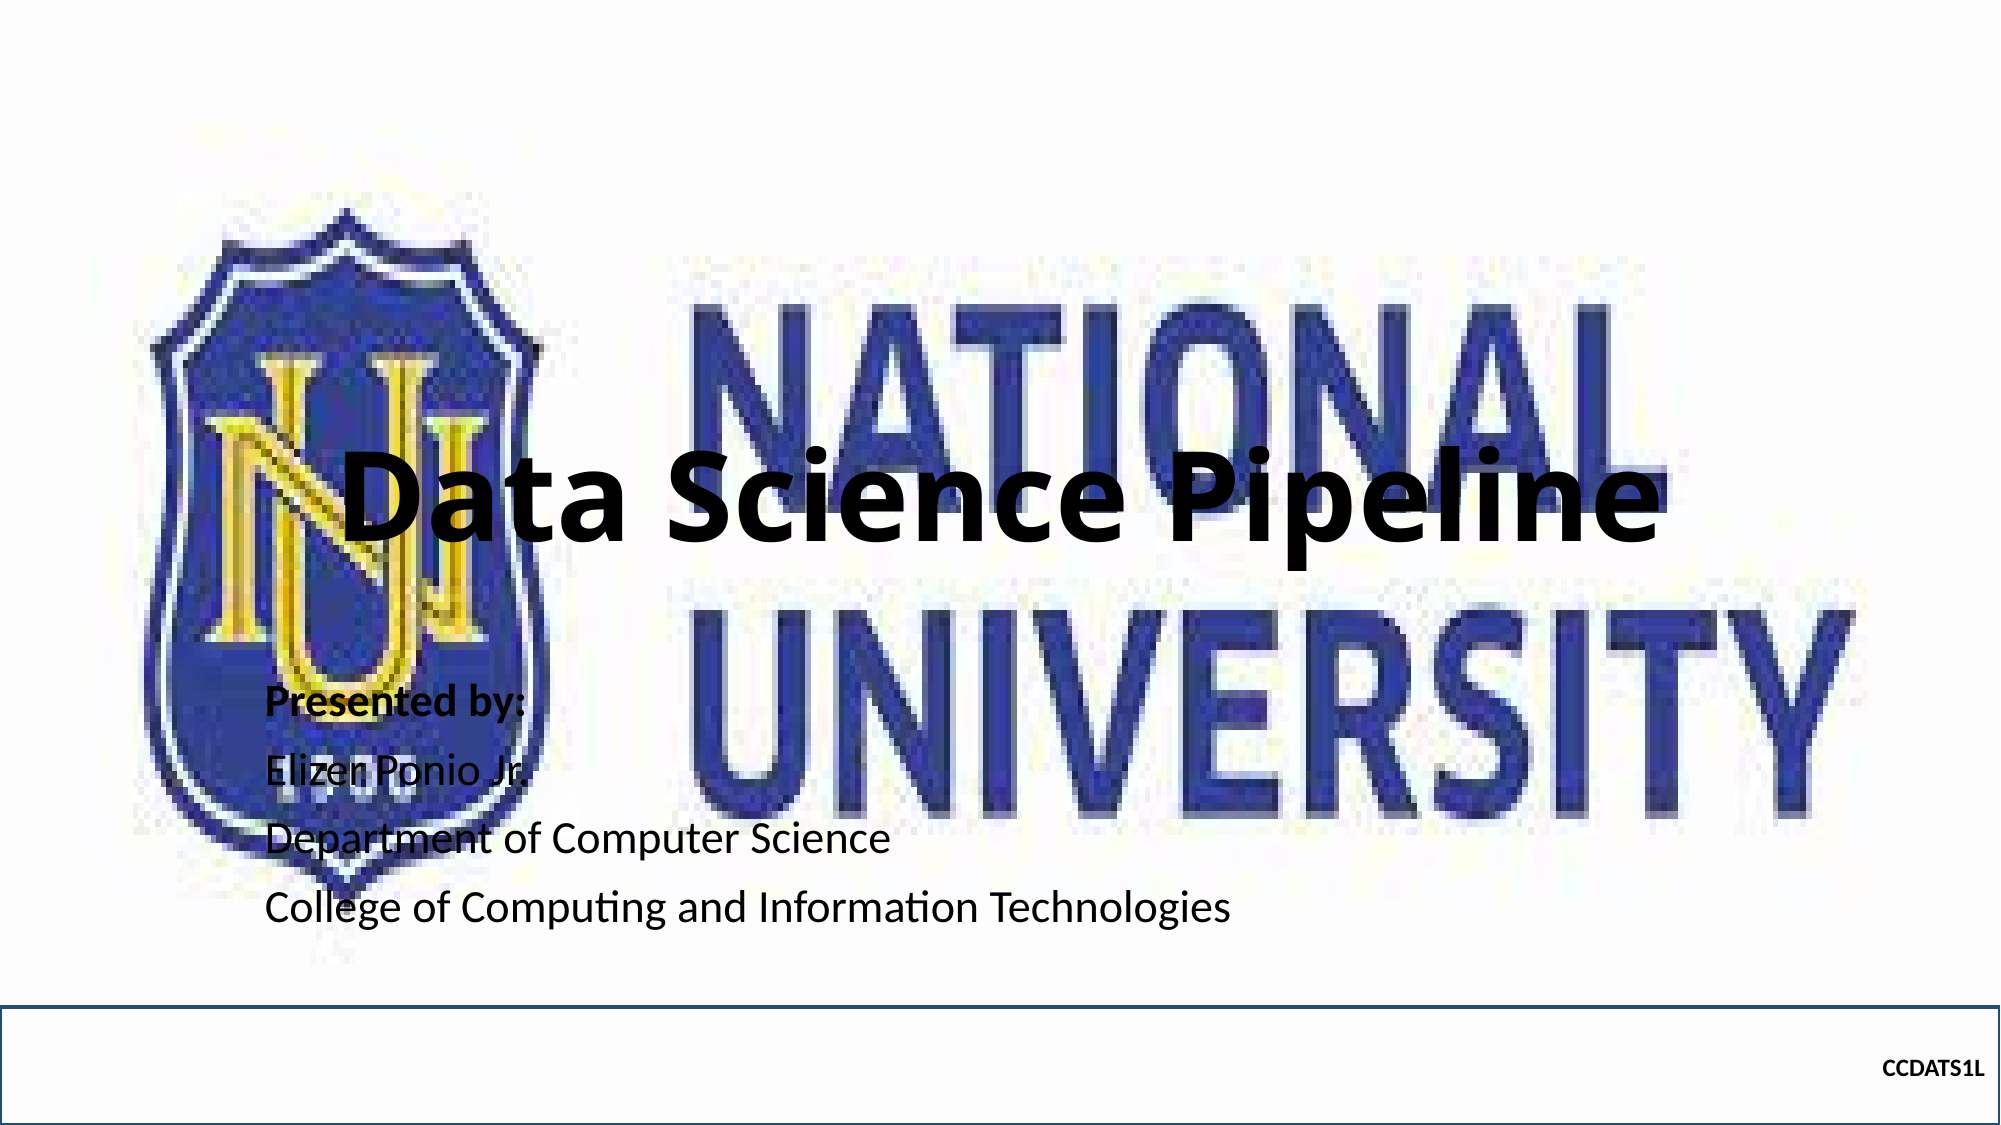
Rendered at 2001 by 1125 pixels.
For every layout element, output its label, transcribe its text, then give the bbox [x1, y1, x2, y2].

subtitle Presented by: Elizer Ponio Jr. Department of Computer Science College of Computing and Information Technologies [249, 669, 1750, 941]
title Data Science Pipeline [249, 184, 1750, 576]
footer CCDATS1L [0, 1007, 2000, 1125]
picture [0, 0, 2000, 1007]
